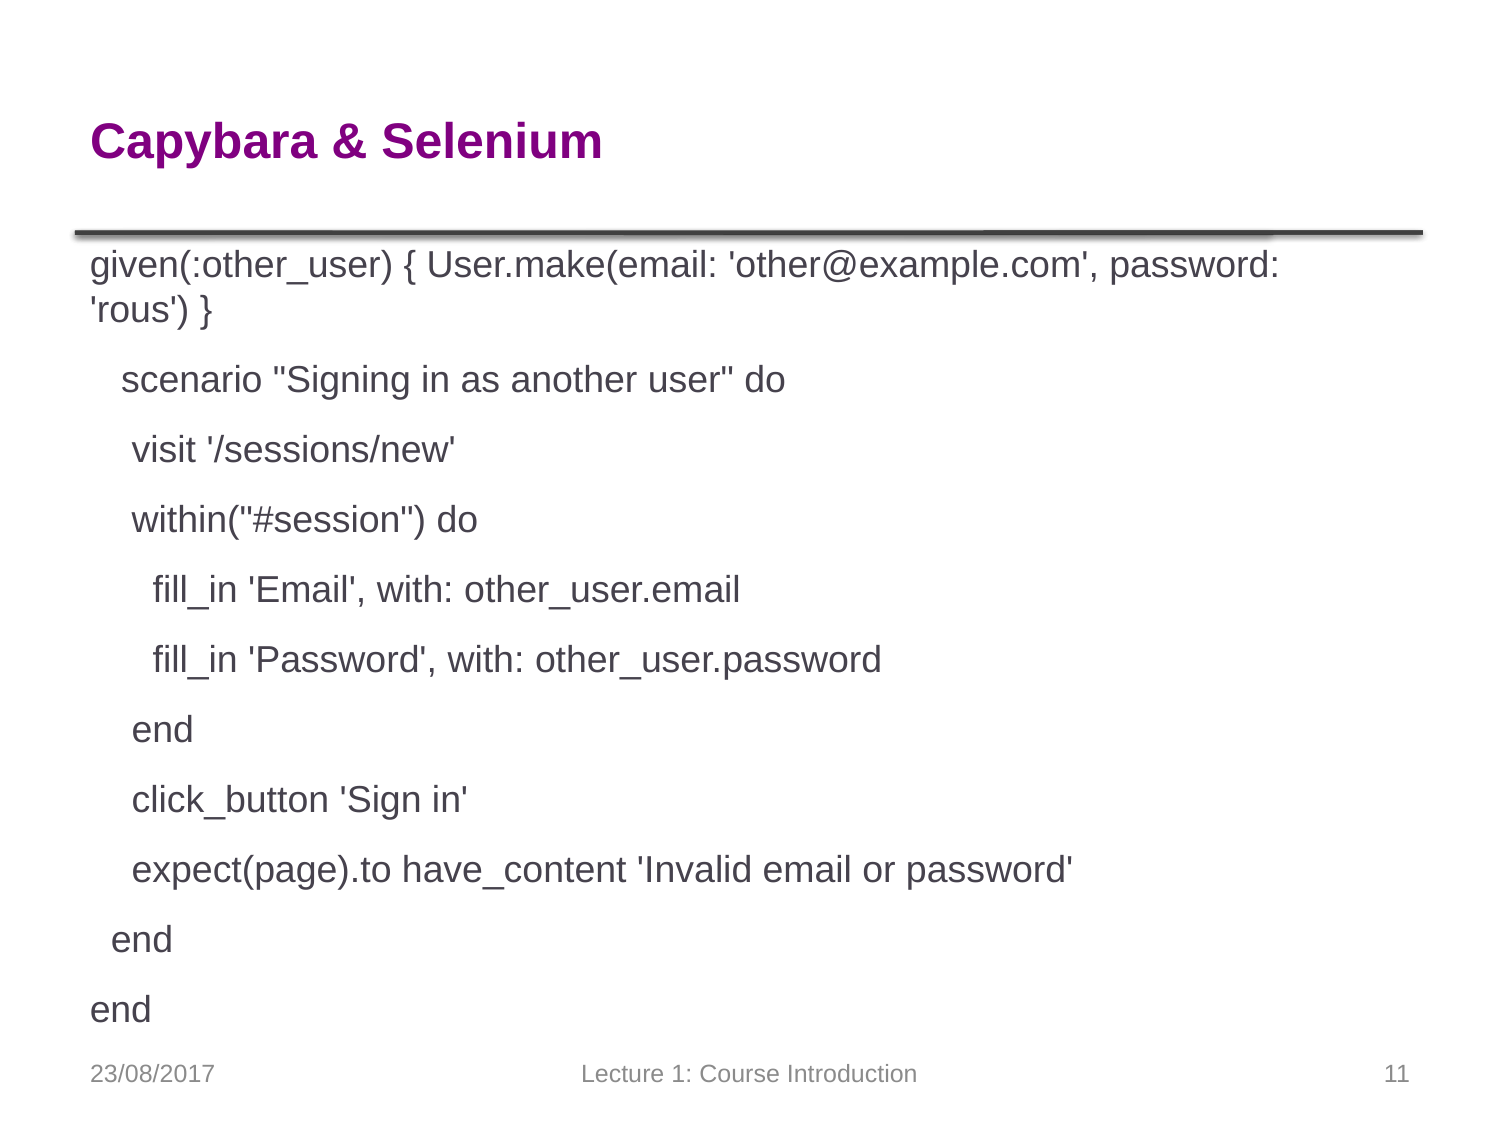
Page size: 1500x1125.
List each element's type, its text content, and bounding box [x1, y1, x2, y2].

title Capybara & Selenium [74, 44, 1272, 233]
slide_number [75, 1042, 425, 1103]
footer Lecture 1: Course Introduction [512, 1042, 988, 1103]
list given(:other_user) { User.make(email: 'other@example.com', password: 'rous') } scenario "Signing in as another user" do visit '/sessions/new' within("#session") do fill_in 'Email', with: other_user.email fill_in 'Password', with: other_user.password end click_button 'Sign in' expect(page).to have_content 'Invalid email or password' end end [75, 232, 1425, 1125]
slide_number 11 [1074, 1042, 1425, 1103]
